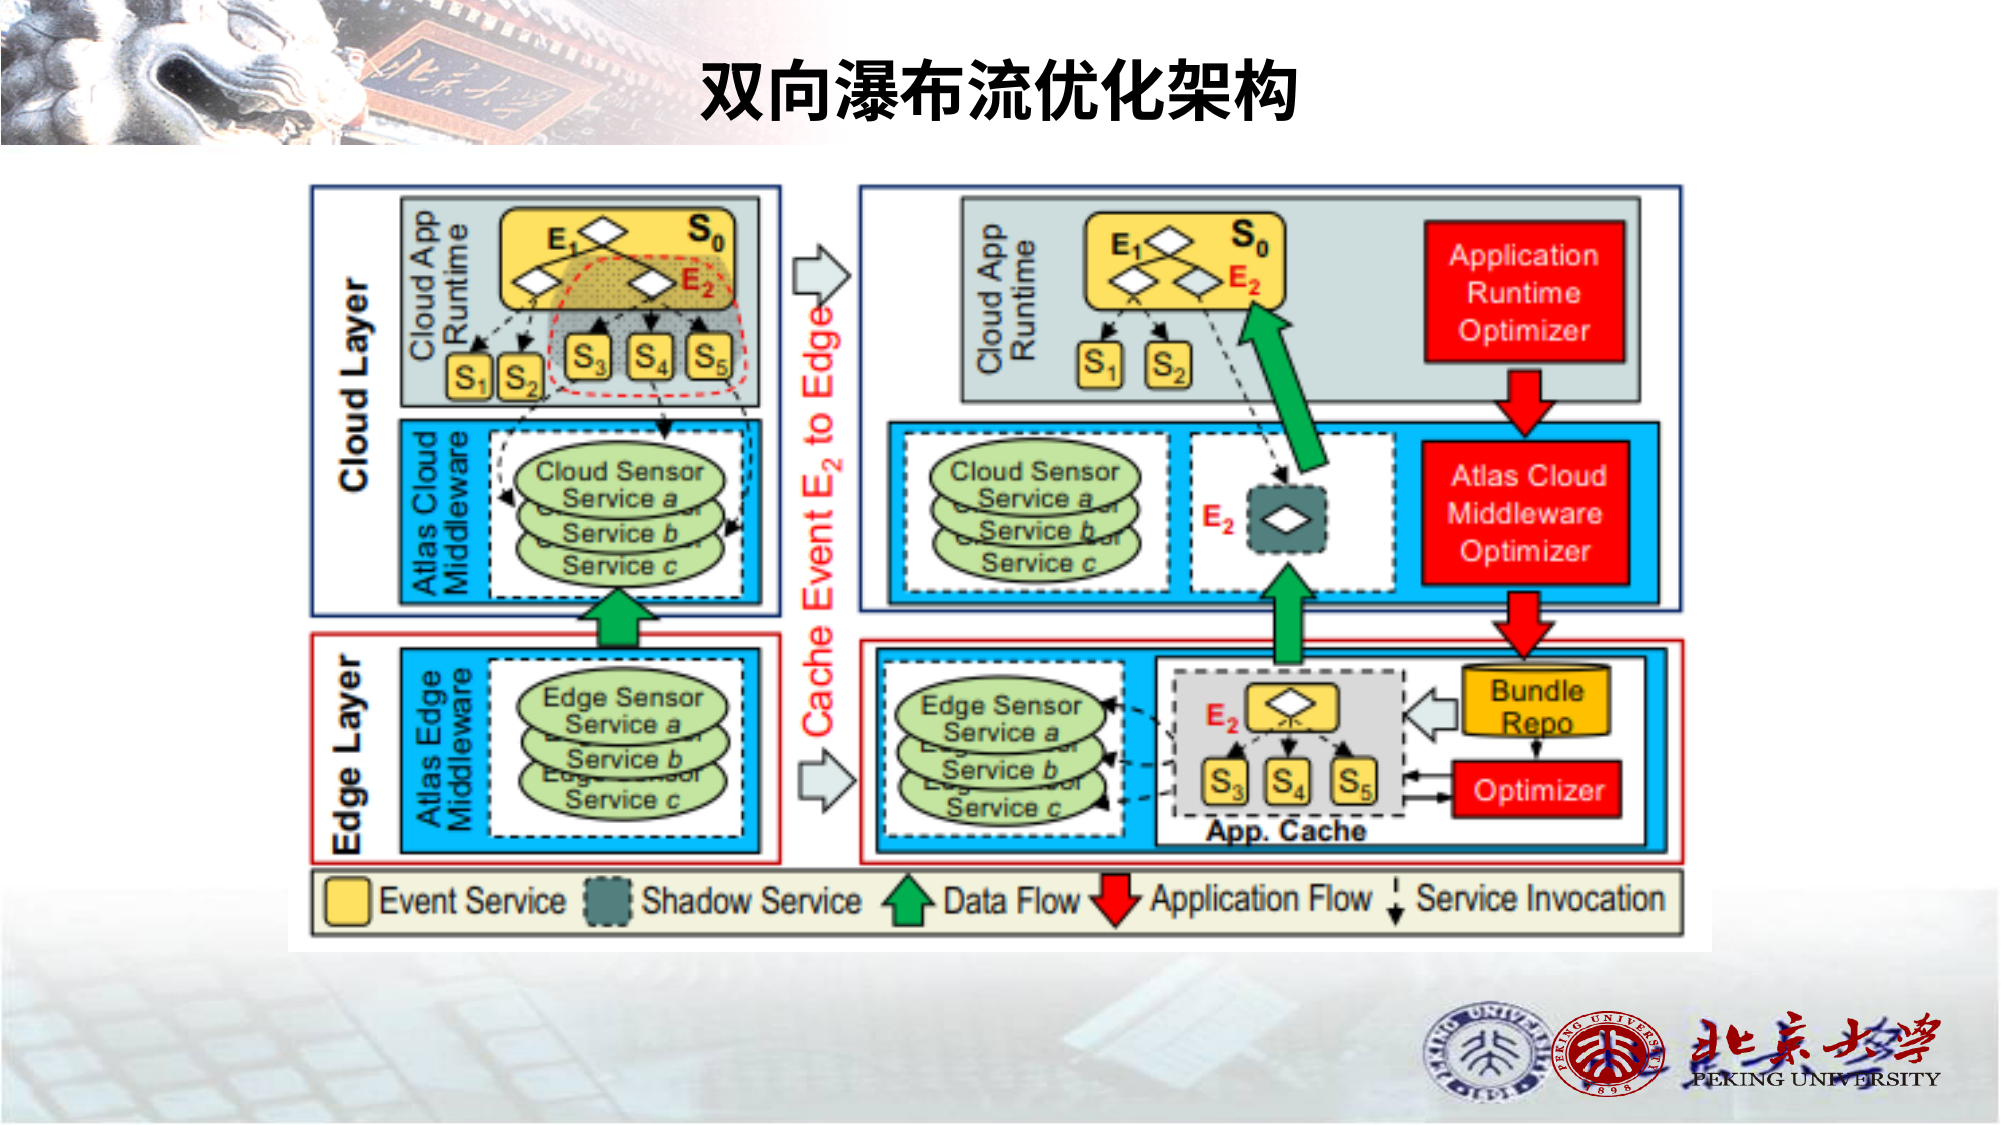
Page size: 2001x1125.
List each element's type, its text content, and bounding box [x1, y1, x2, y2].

picture [0, 0, 2001, 1125]
list [99, 172, 1900, 1012]
title 双向瀑布流优化架构 [99, 0, 1900, 172]
picture [287, 172, 1712, 952]
